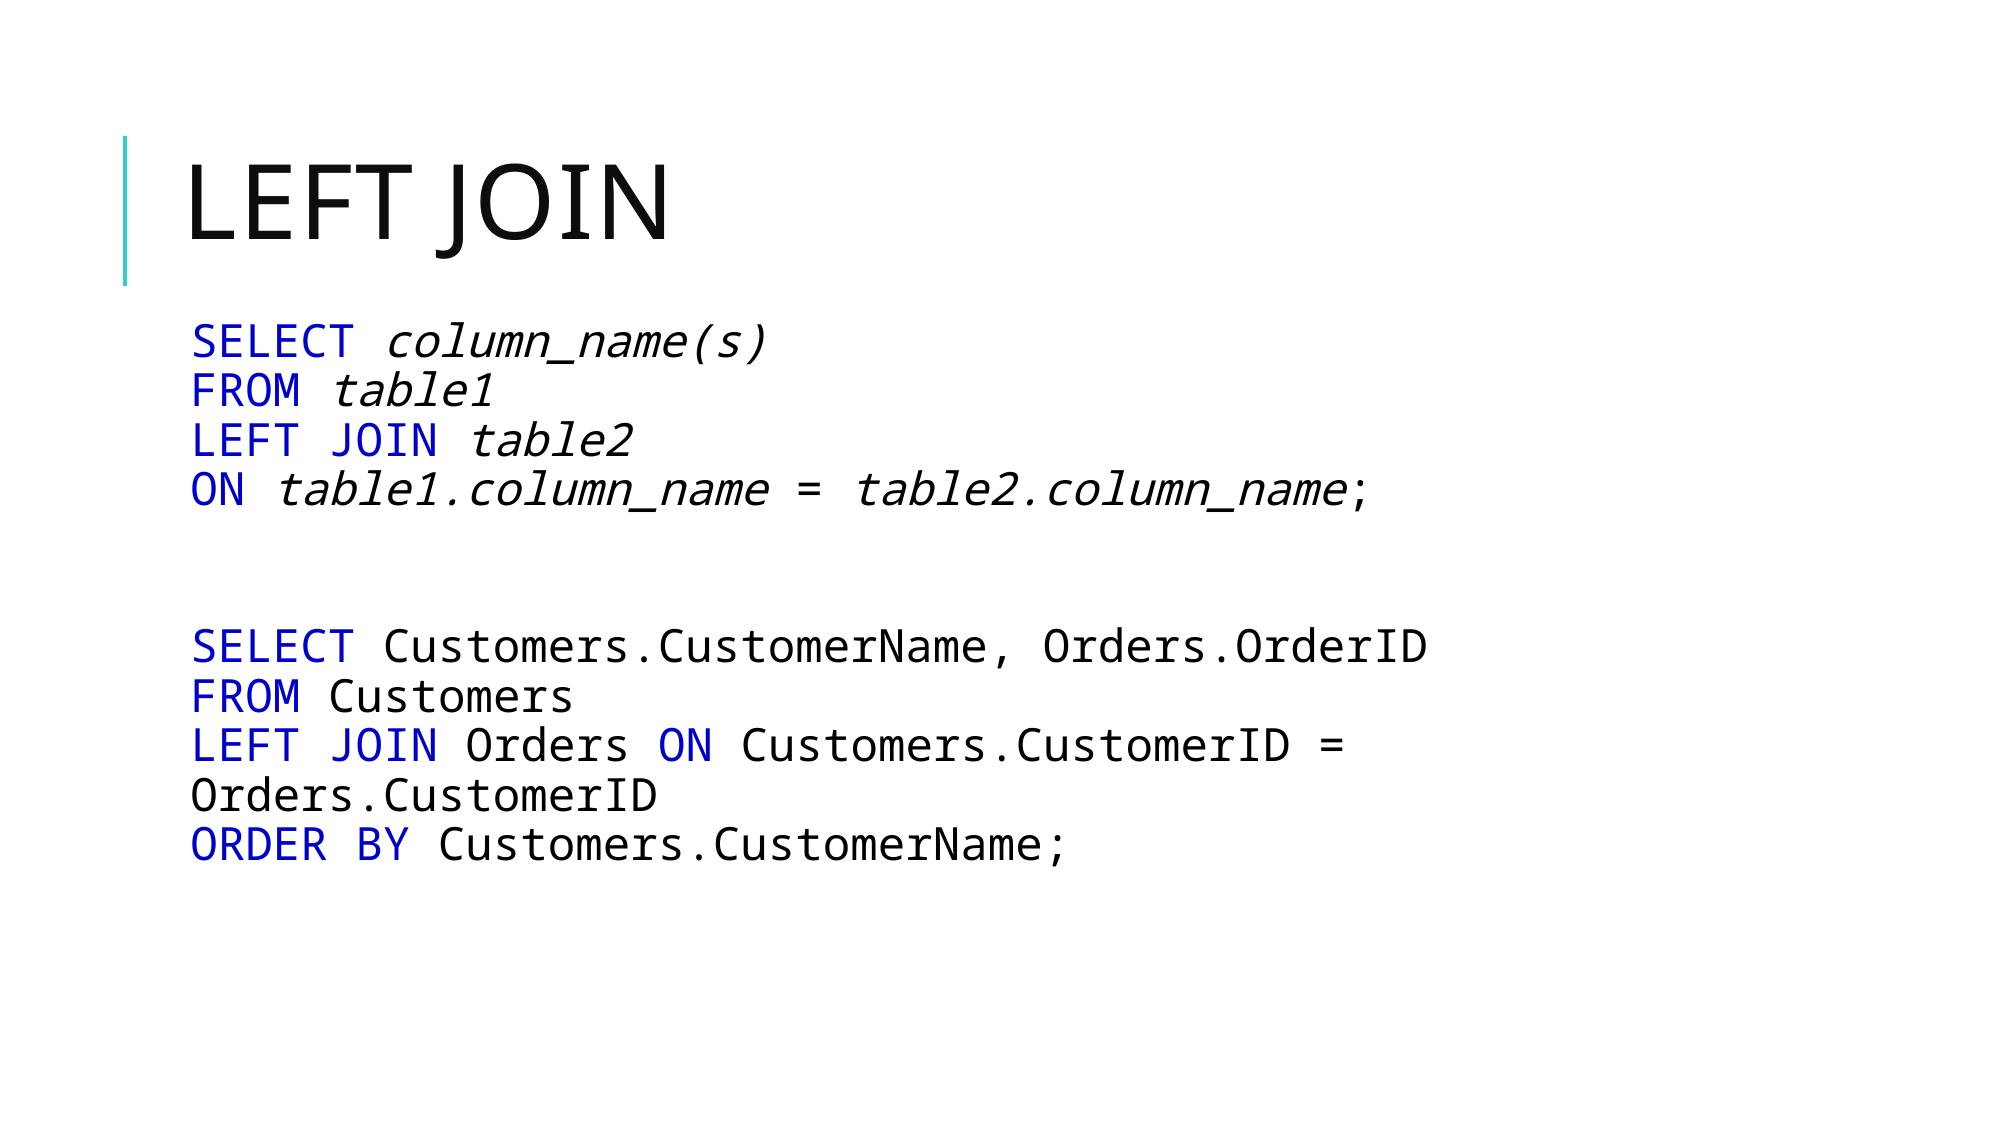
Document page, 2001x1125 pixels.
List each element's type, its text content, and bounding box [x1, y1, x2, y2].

list SELECT column_name(s) FROM table1 LEFT JOIN table2 ON table1.column_name = table2.column_name; SELECT Customers.CustomerName, Orders.OrderID FROM Customers LEFT JOIN Orders ON Customers.CustomerID = Orders.CustomerID ORDER BY Customers.CustomerName; [168, 310, 1763, 1035]
title Left Join [168, 133, 1763, 285]
